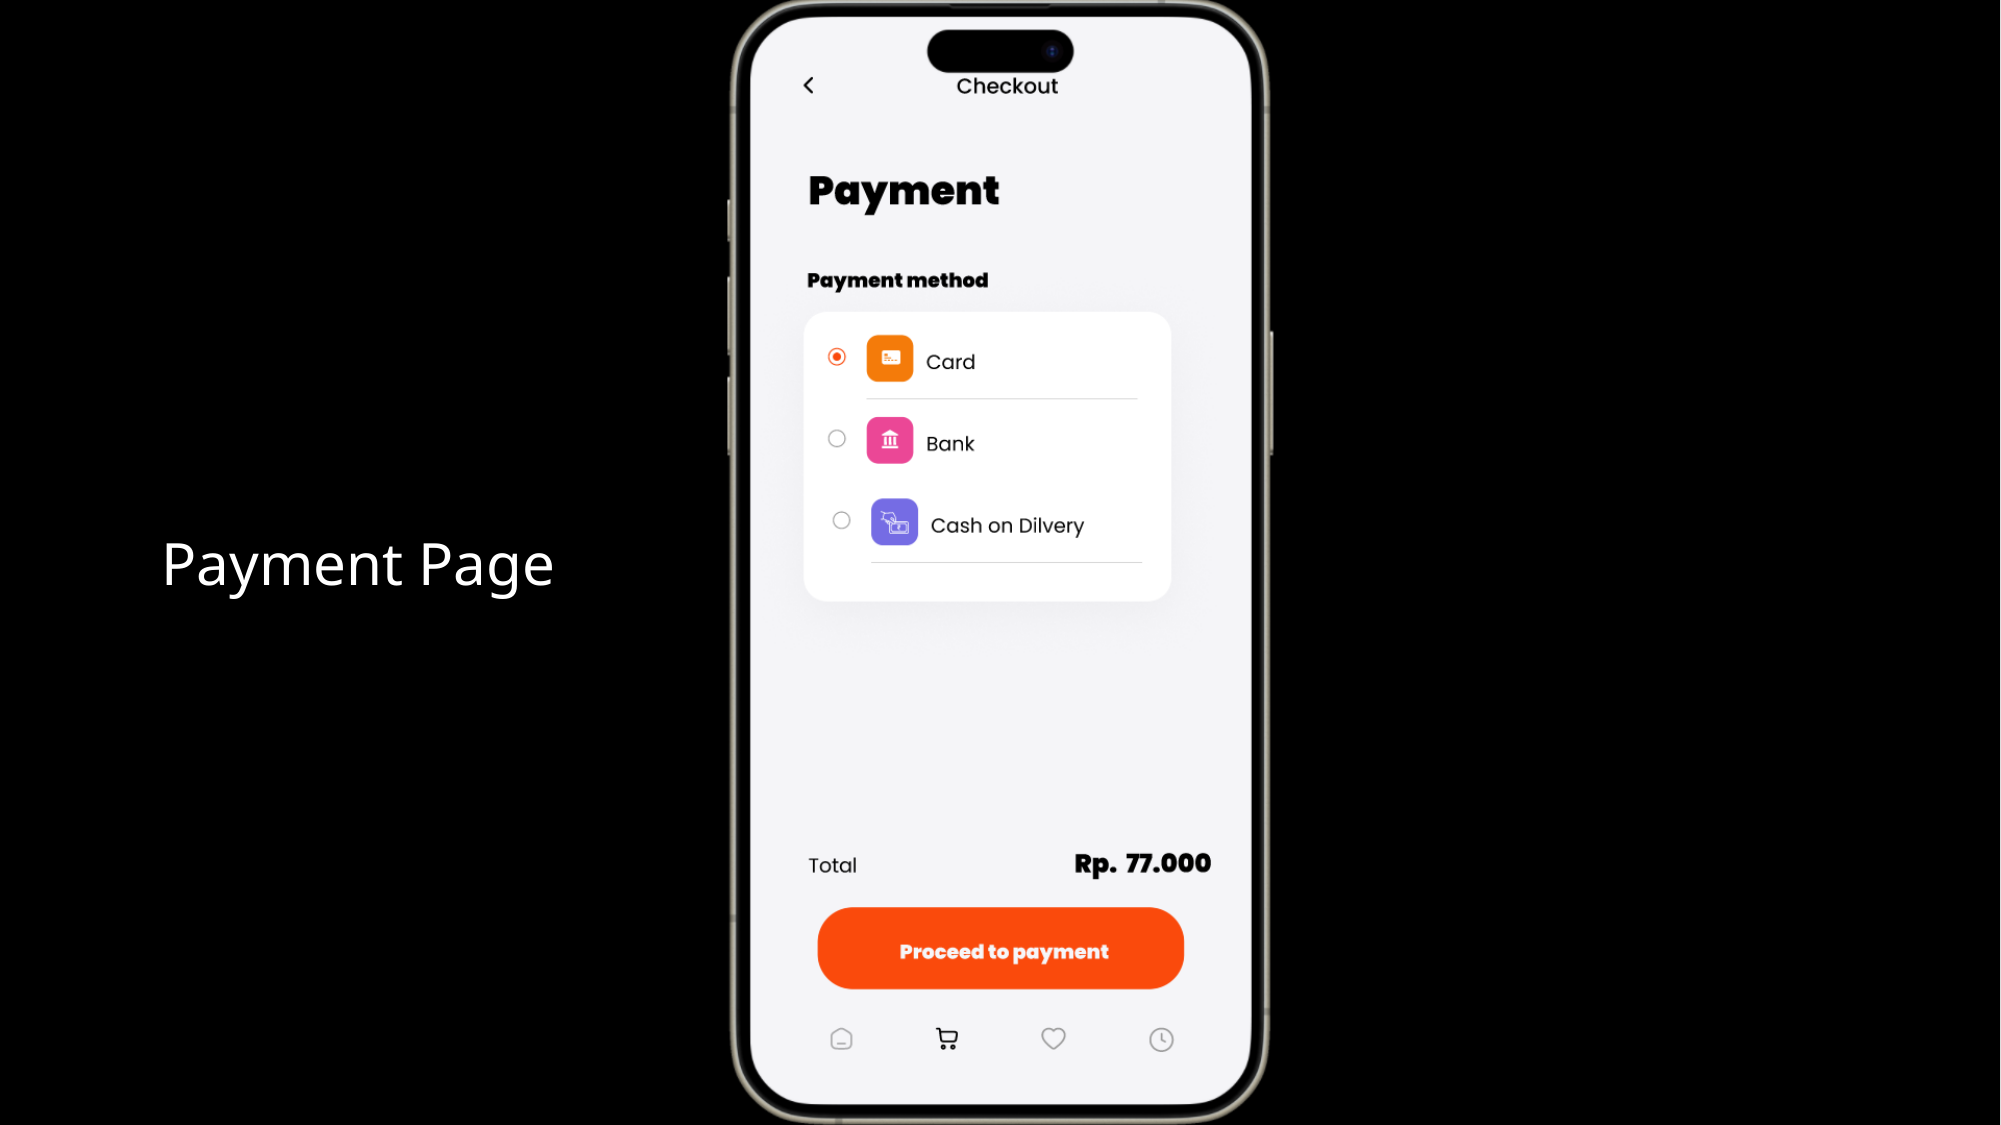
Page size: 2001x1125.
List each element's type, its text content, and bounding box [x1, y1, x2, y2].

text_box Payment Page [146, 519, 722, 605]
picture [0, 0, 2001, 1125]
